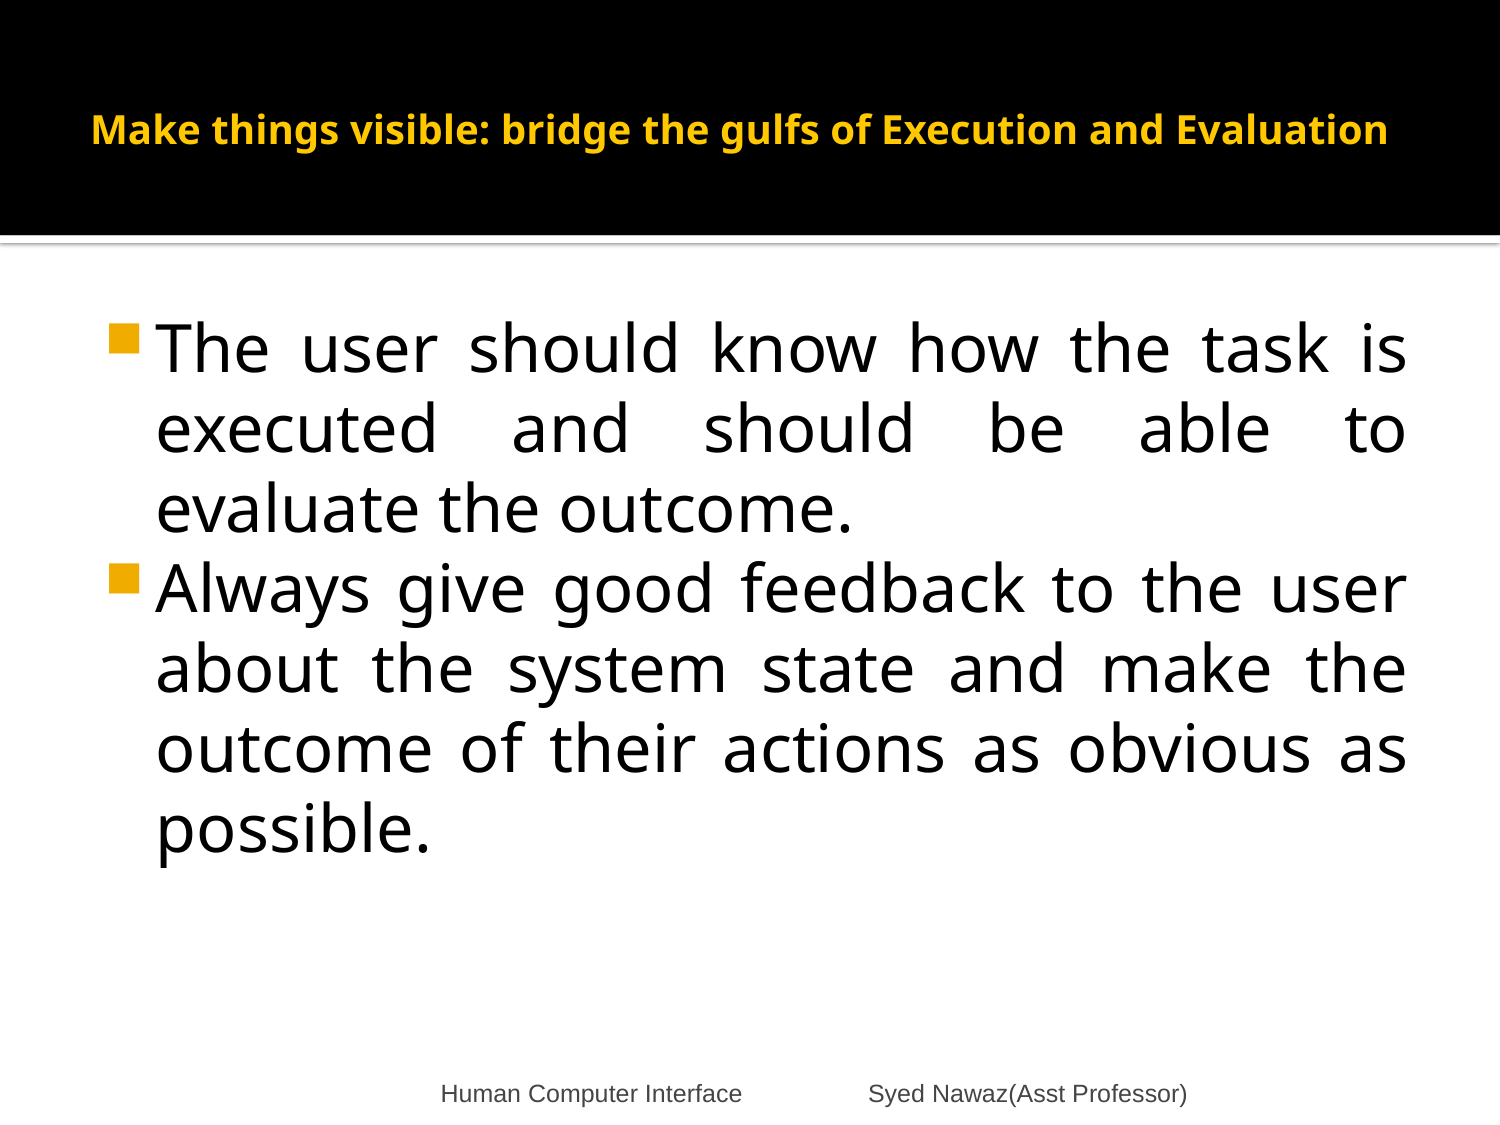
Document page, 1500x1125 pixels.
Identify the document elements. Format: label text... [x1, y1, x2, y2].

title Make things visible: bridge the gulfs of Execution and Evaluation [75, 25, 1425, 231]
footer Human Computer Interface Syed Nawaz(Asst Professor) [433, 1062, 1337, 1108]
list The user should know how the task is executed and should be able to evaluate the outcome. Always give good feedback to the user about the system state and make the outcome of their actions as obvious as possible. [74, 290, 1426, 1051]
